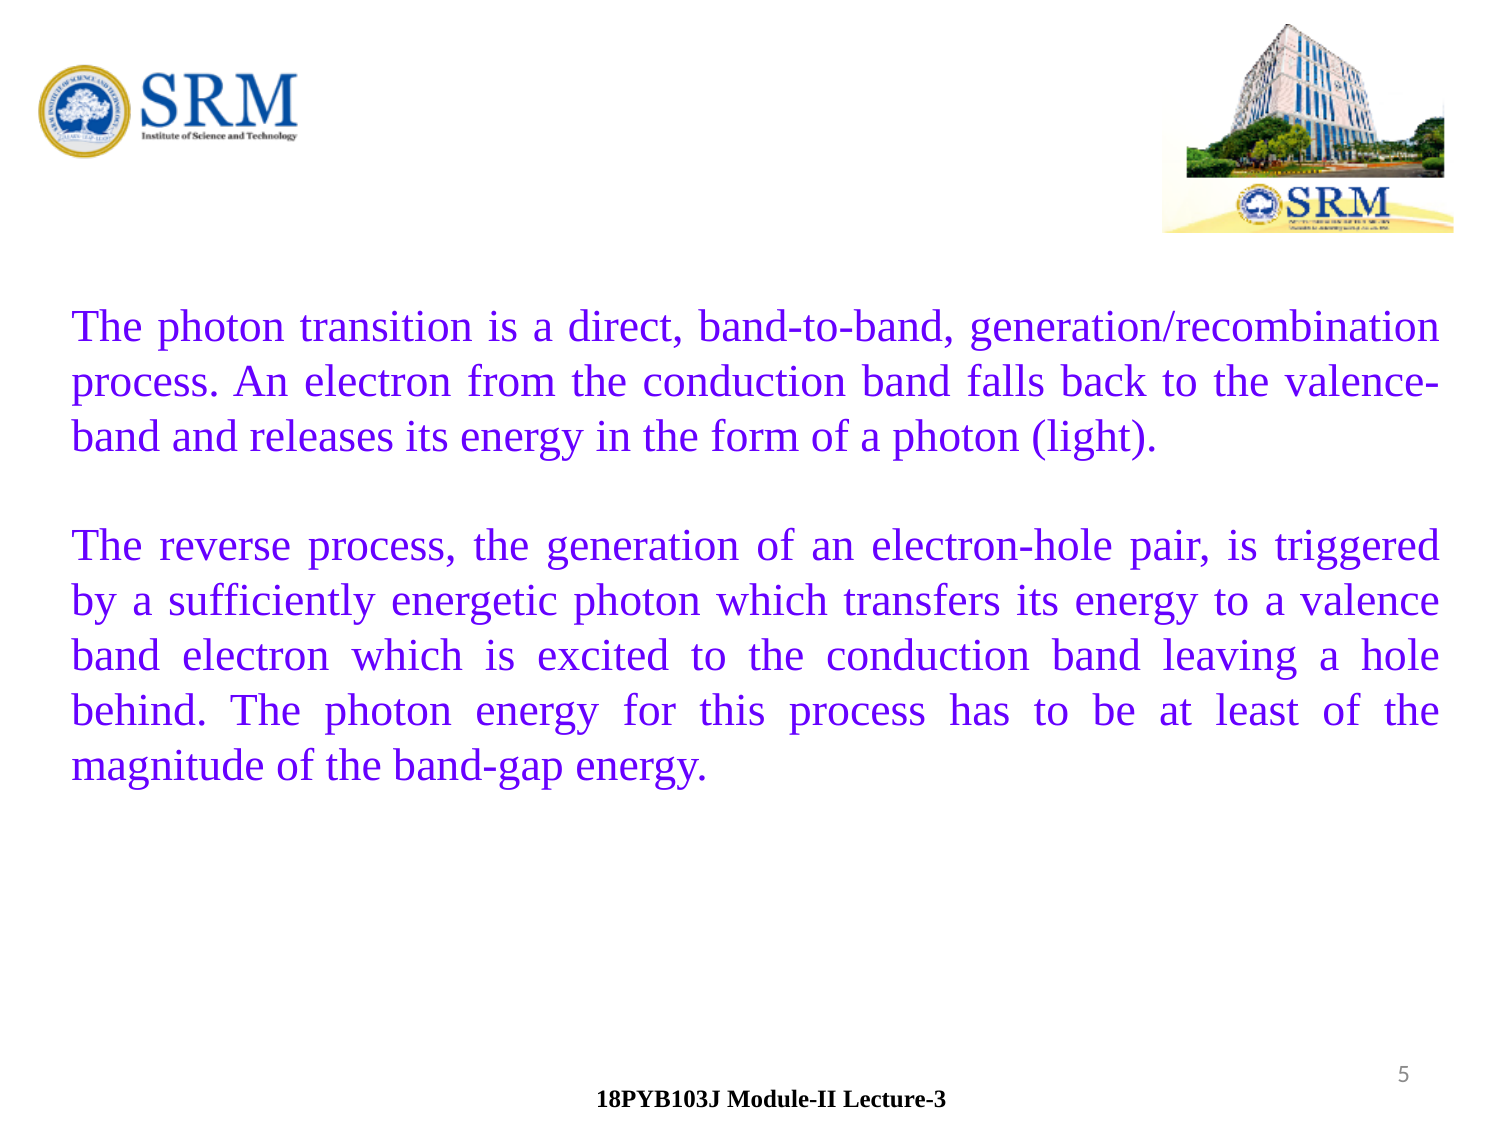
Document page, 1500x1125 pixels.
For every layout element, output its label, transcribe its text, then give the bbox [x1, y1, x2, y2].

picture [1162, 24, 1457, 234]
slide_number 5 [1074, 1042, 1425, 1103]
text_box The photon transition is a direct, band-to-band, generation/recombination process. An electron from the conduction band falls back to the valence-band and releases its energy in the form of a photon (light). The reverse process, the generation of an electron-hole pair, is triggered by a sufficiently energetic photon which transfers its energy to a valence band electron which is excited to the conduction band leaving a hole behind. The photon energy for this process has to be at least of the magnitude of the band-gap energy. [56, 287, 1457, 853]
text_box 18PYB103J Module-II Lecture-3 [449, 1074, 1050, 1120]
picture [37, 37, 299, 188]
